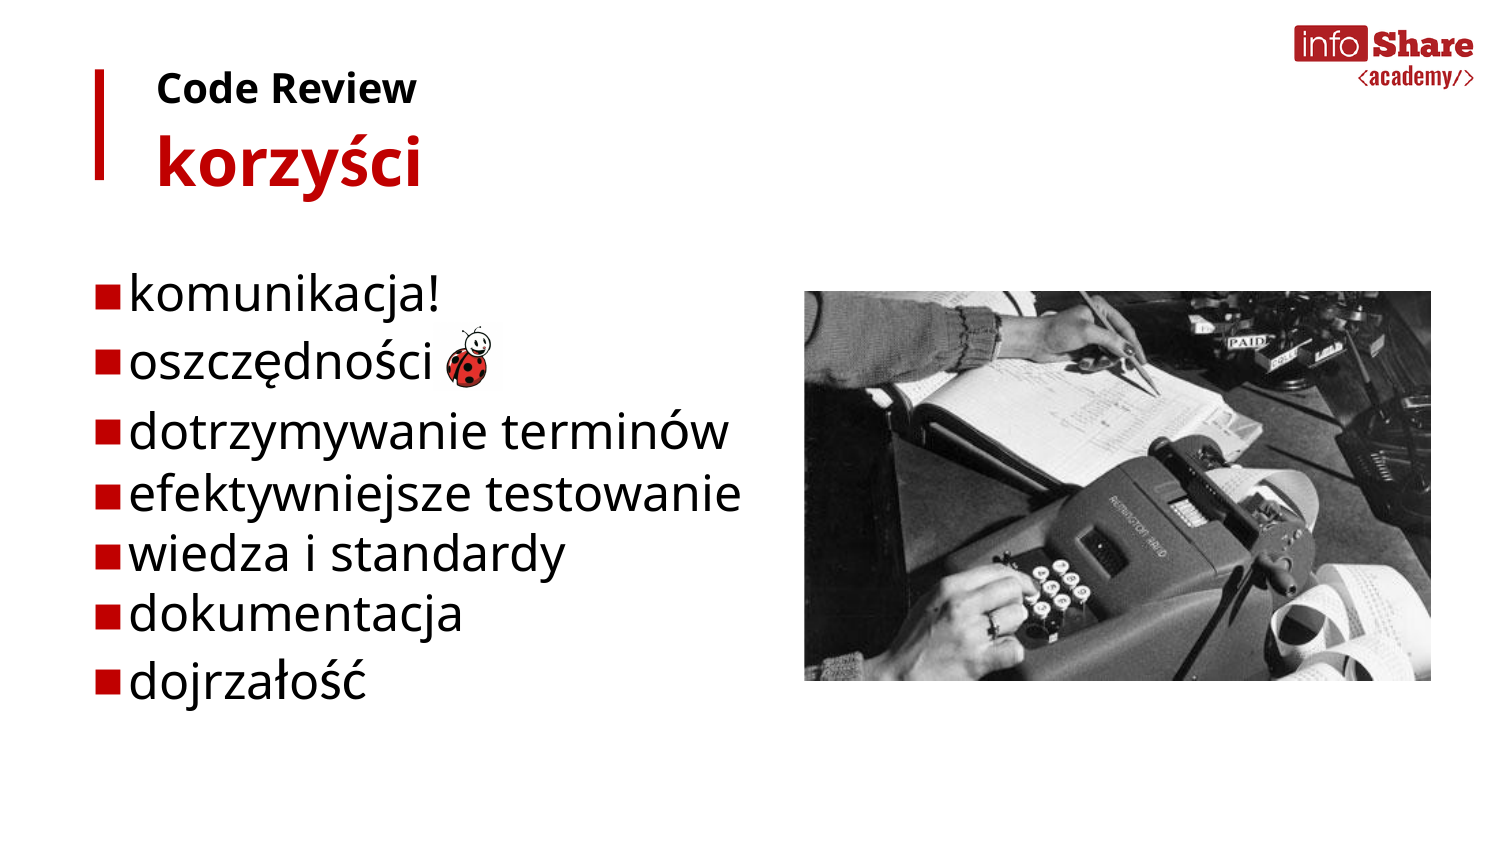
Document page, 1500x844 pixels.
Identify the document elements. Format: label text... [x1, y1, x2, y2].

text_box [804, 291, 1431, 681]
text_box Code Review korzyści [140, 46, 837, 188]
list komunikacja! oszczędności dotrzymywanie terminów efektywniejsze testowanie wiedza i standardy dokumentacja dojrzałość [38, 246, 1308, 622]
picture [433, 322, 503, 392]
picture [1267, 0, 1500, 117]
